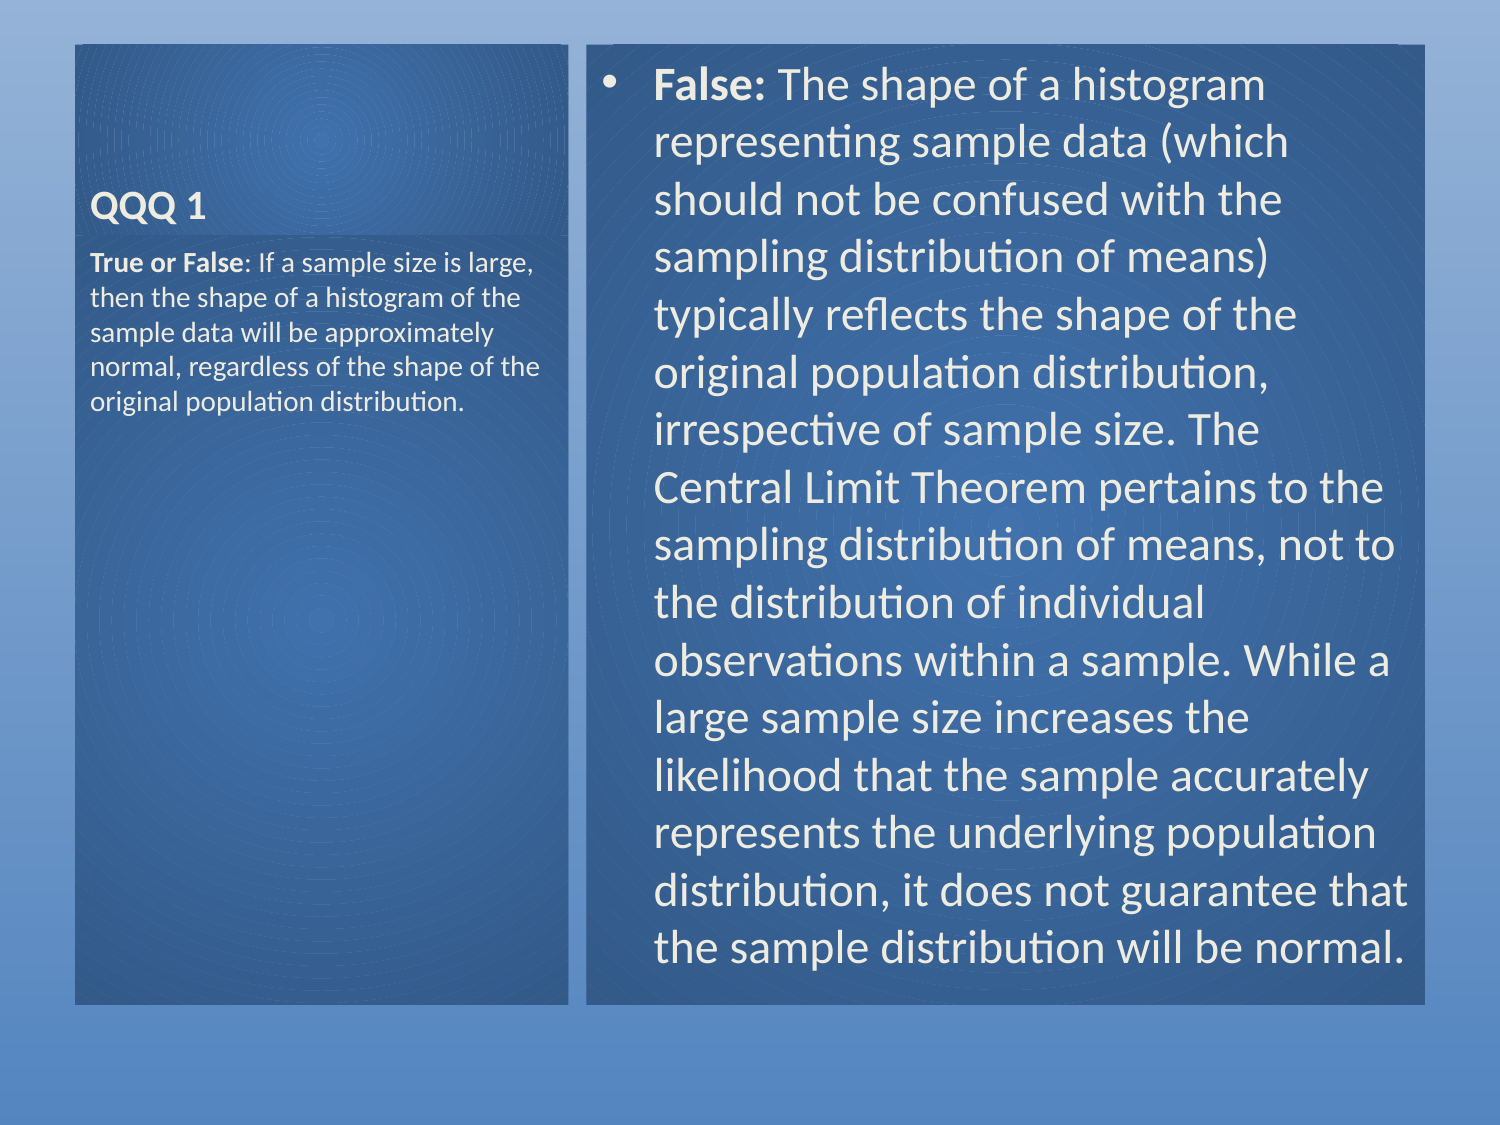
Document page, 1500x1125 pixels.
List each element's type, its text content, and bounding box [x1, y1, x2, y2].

title QQQ 1 [75, 44, 569, 235]
list False: The shape of a histogram representing sample data (which should not be confused with the sampling distribution of means) typically reflects the shape of the original population distribution, irrespective of sample size. The Central Limit Theorem pertains to the sampling distribution of means, not to the distribution of individual observations within a sample. While a large sample size increases the likelihood that the sample accurately represents the underlying population distribution, it does not guarantee that the sample distribution will be normal. [586, 44, 1425, 1005]
list True or False: If a sample size is large, then the shape of a histogram of the sample data will be approximately normal, regardless of the shape of the original population distribution. [75, 235, 569, 1005]
